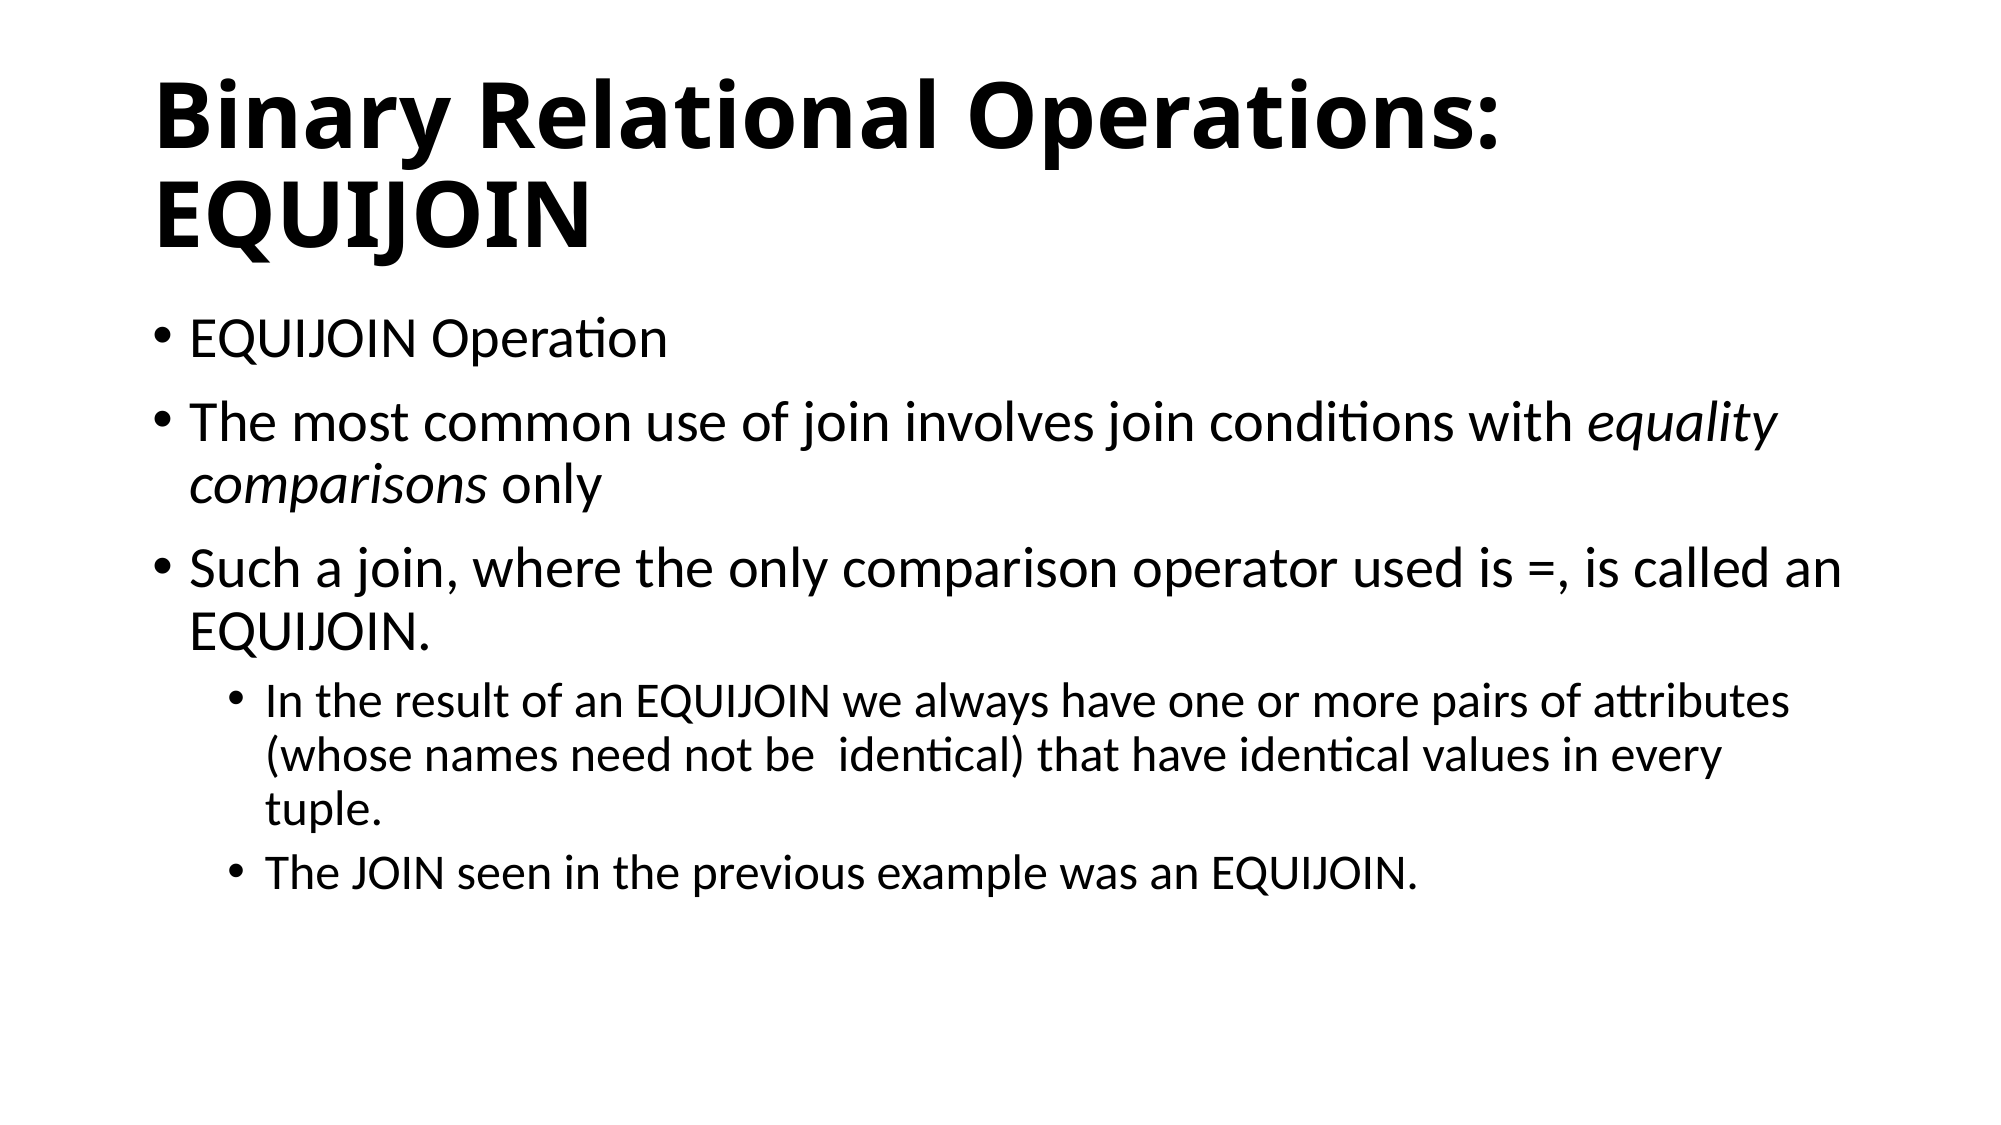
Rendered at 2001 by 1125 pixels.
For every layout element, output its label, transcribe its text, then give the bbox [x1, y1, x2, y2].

list EQUIJOIN Operation The most common use of join involves join conditions with equality comparisons only Such a join, where the only comparison operator used is =, is called an EQUIJOIN. In the result of an EQUIJOIN we always have one or more pairs of attributes (whose names need not be identical) that have identical values in every tuple. The JOIN seen in the previous example was an EQUIJOIN. [137, 299, 1863, 1014]
title Binary Relational Operations: EQUIJOIN [137, 59, 1863, 278]
